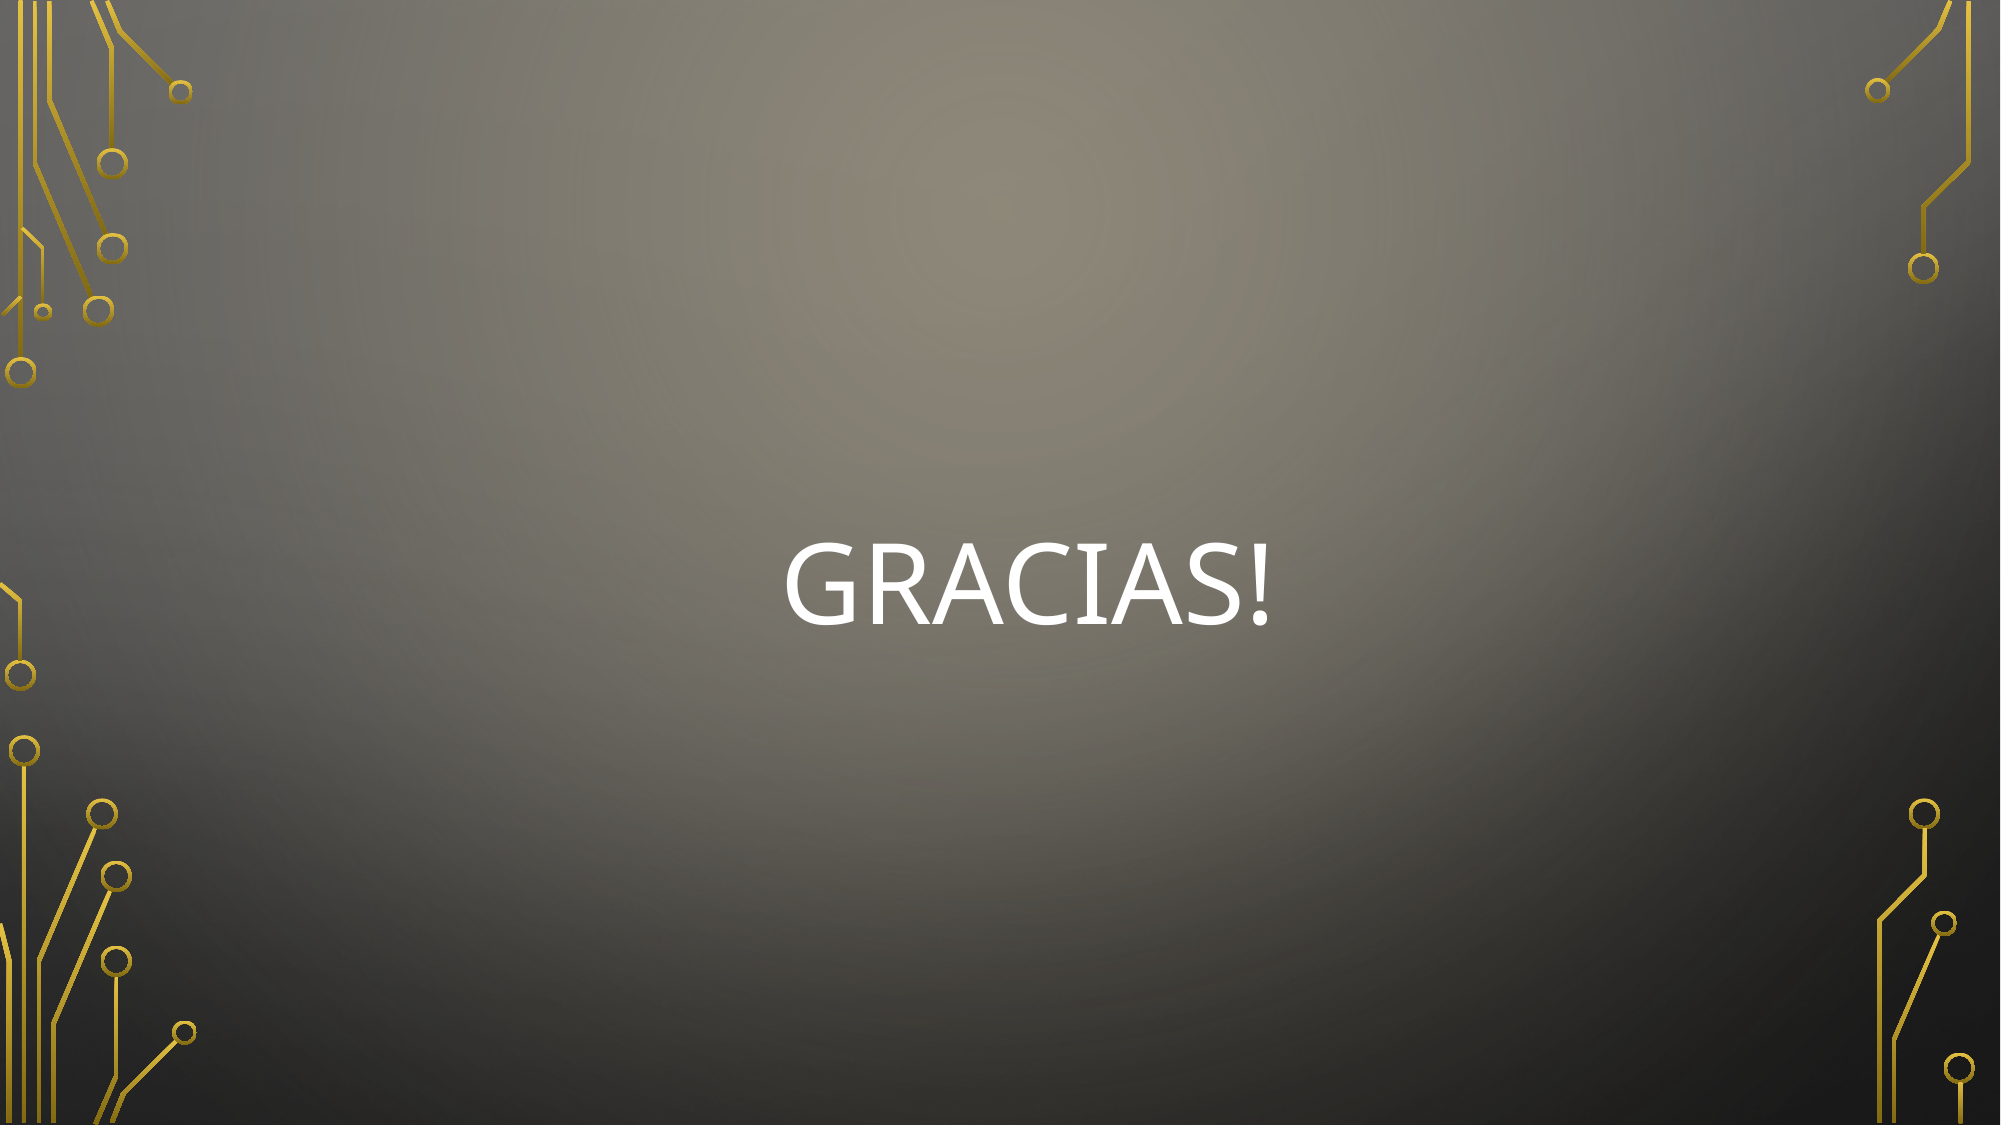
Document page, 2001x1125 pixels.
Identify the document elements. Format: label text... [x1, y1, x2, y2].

text_box GRACIAS! [765, 504, 1291, 655]
